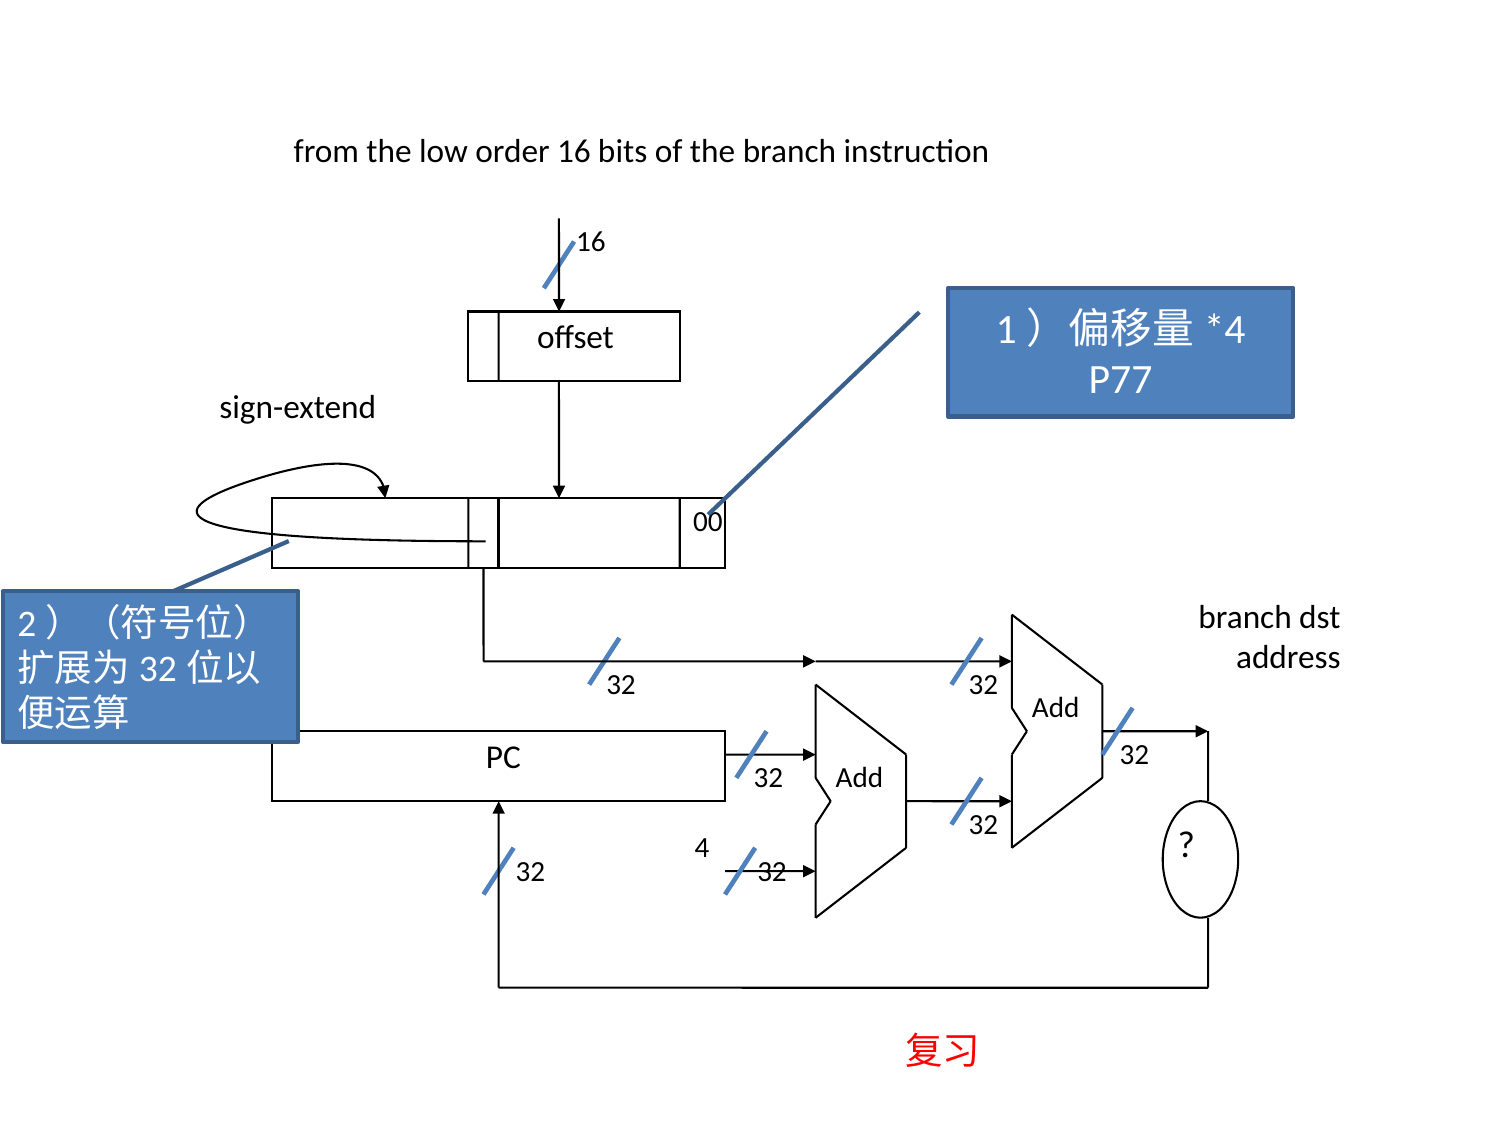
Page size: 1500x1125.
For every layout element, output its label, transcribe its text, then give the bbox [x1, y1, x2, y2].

text_box 2）（符号位）扩展为32位以便运算 [1, 587, 176, 744]
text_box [181, 124, 1377, 988]
text_box 复习 [890, 1019, 1149, 1080]
